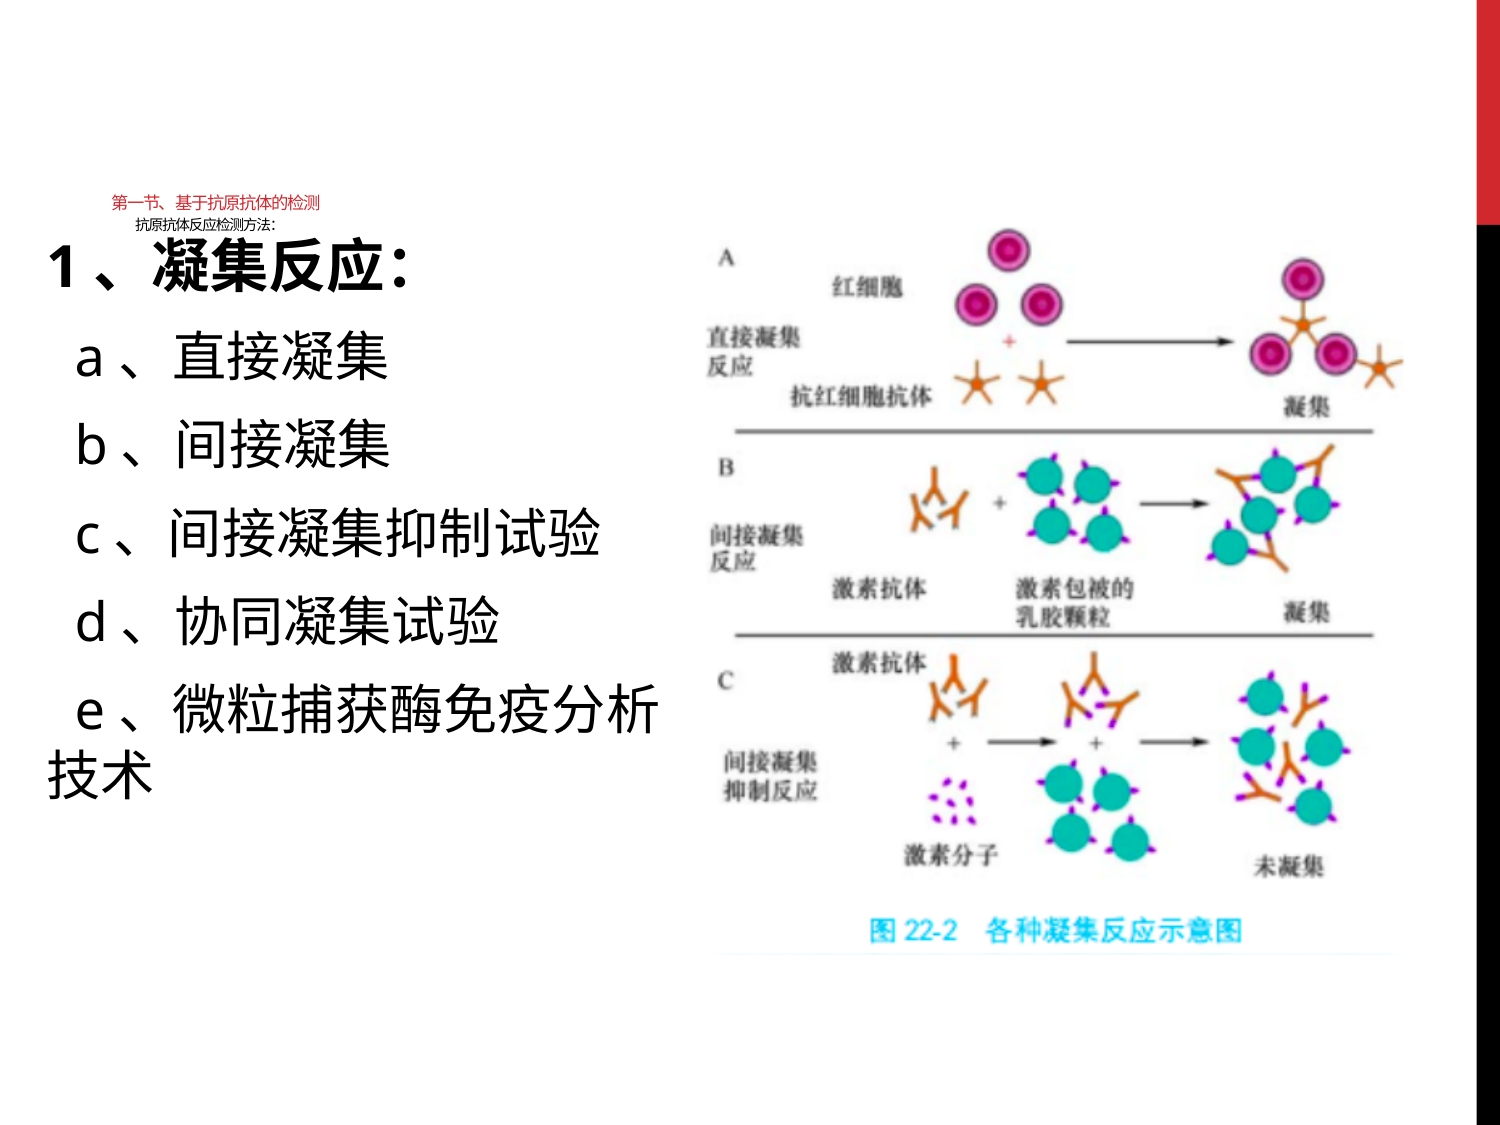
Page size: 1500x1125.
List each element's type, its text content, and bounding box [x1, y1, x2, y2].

list 1、凝集反应： a、直接凝集 b、间接凝集 c、间接凝集抑制试验 d、协同凝集试验 e、微粒捕获酶免疫分析技术 [31, 221, 659, 957]
picture [657, 220, 1436, 955]
title 第一节、基于抗原抗体的检测 抗原抗体反应检测方法： [96, 183, 1179, 221]
